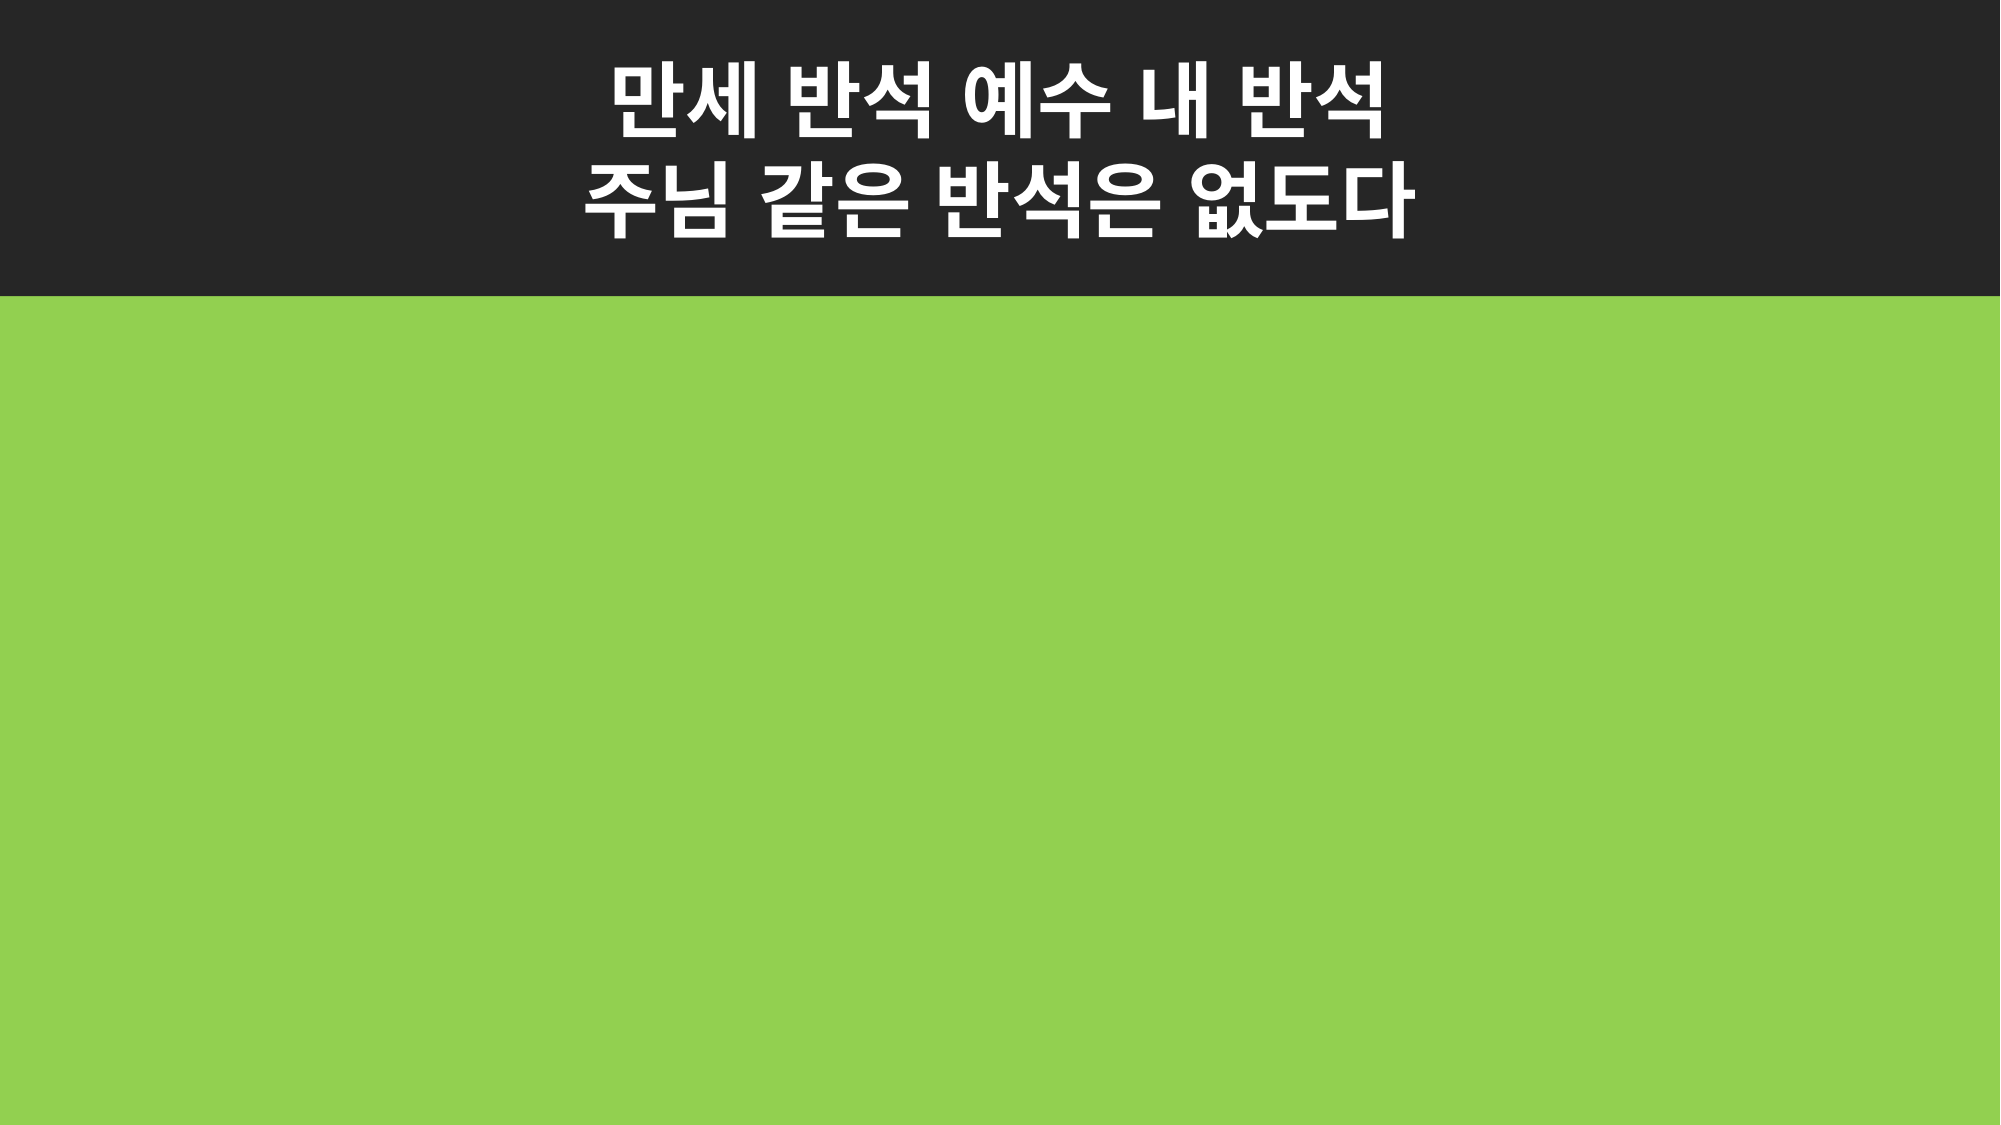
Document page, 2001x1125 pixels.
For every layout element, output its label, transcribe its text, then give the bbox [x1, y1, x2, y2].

text_box [0, 0, 2000, 297]
text_box 만세 반석 예수 내 반석 주님 같은 반석은 없도다 [90, 40, 1909, 256]
